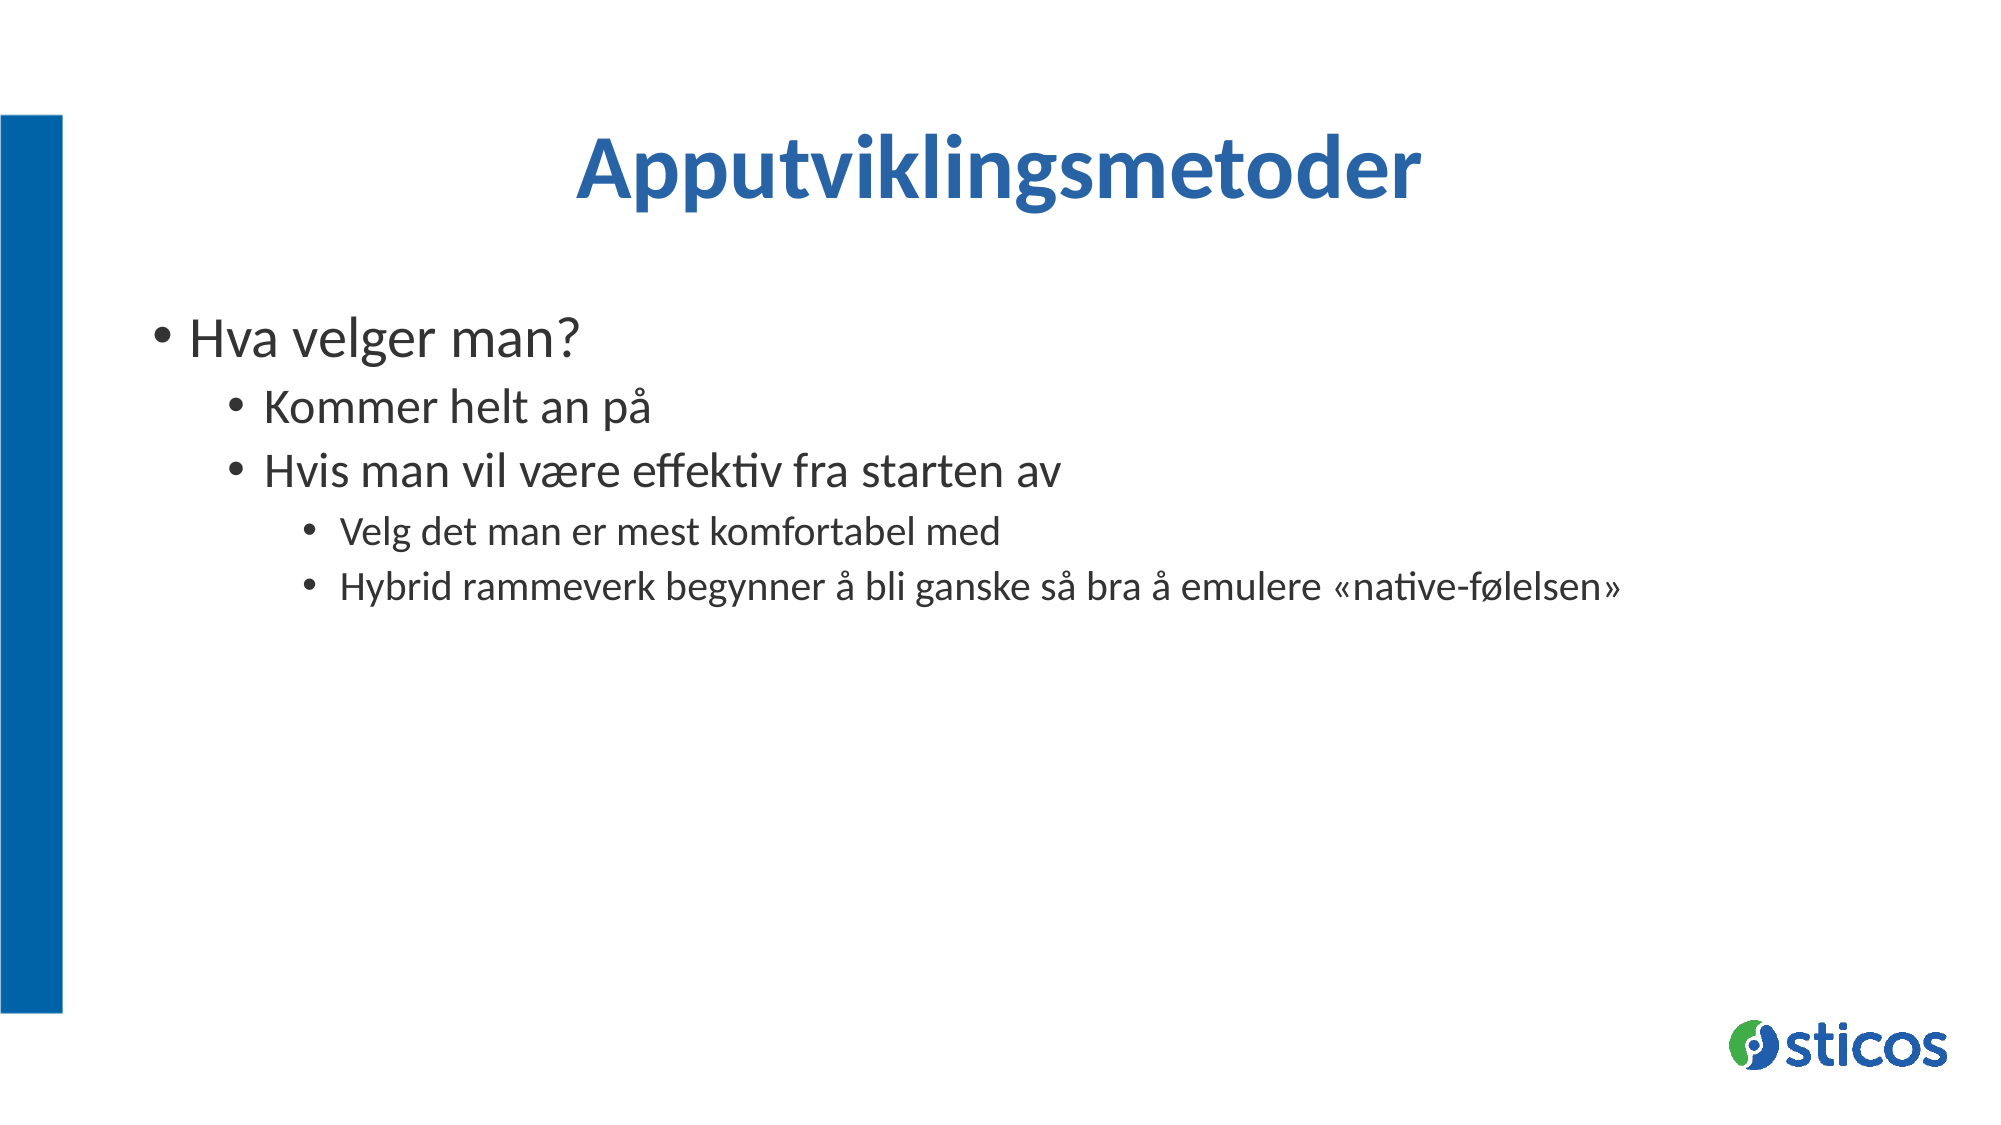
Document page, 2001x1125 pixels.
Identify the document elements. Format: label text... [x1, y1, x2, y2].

picture [1729, 1020, 1947, 1070]
title Apputviklingsmetoder [137, 59, 1863, 278]
picture [1, 116, 62, 1012]
list Hva velger man? Kommer helt an på Hvis man vil være effektiv fra starten av Velg det man er mest komfortabel med Hybrid rammeverk begynner å bli ganske så bra å emulere «native-følelsen» [137, 299, 1863, 1014]
